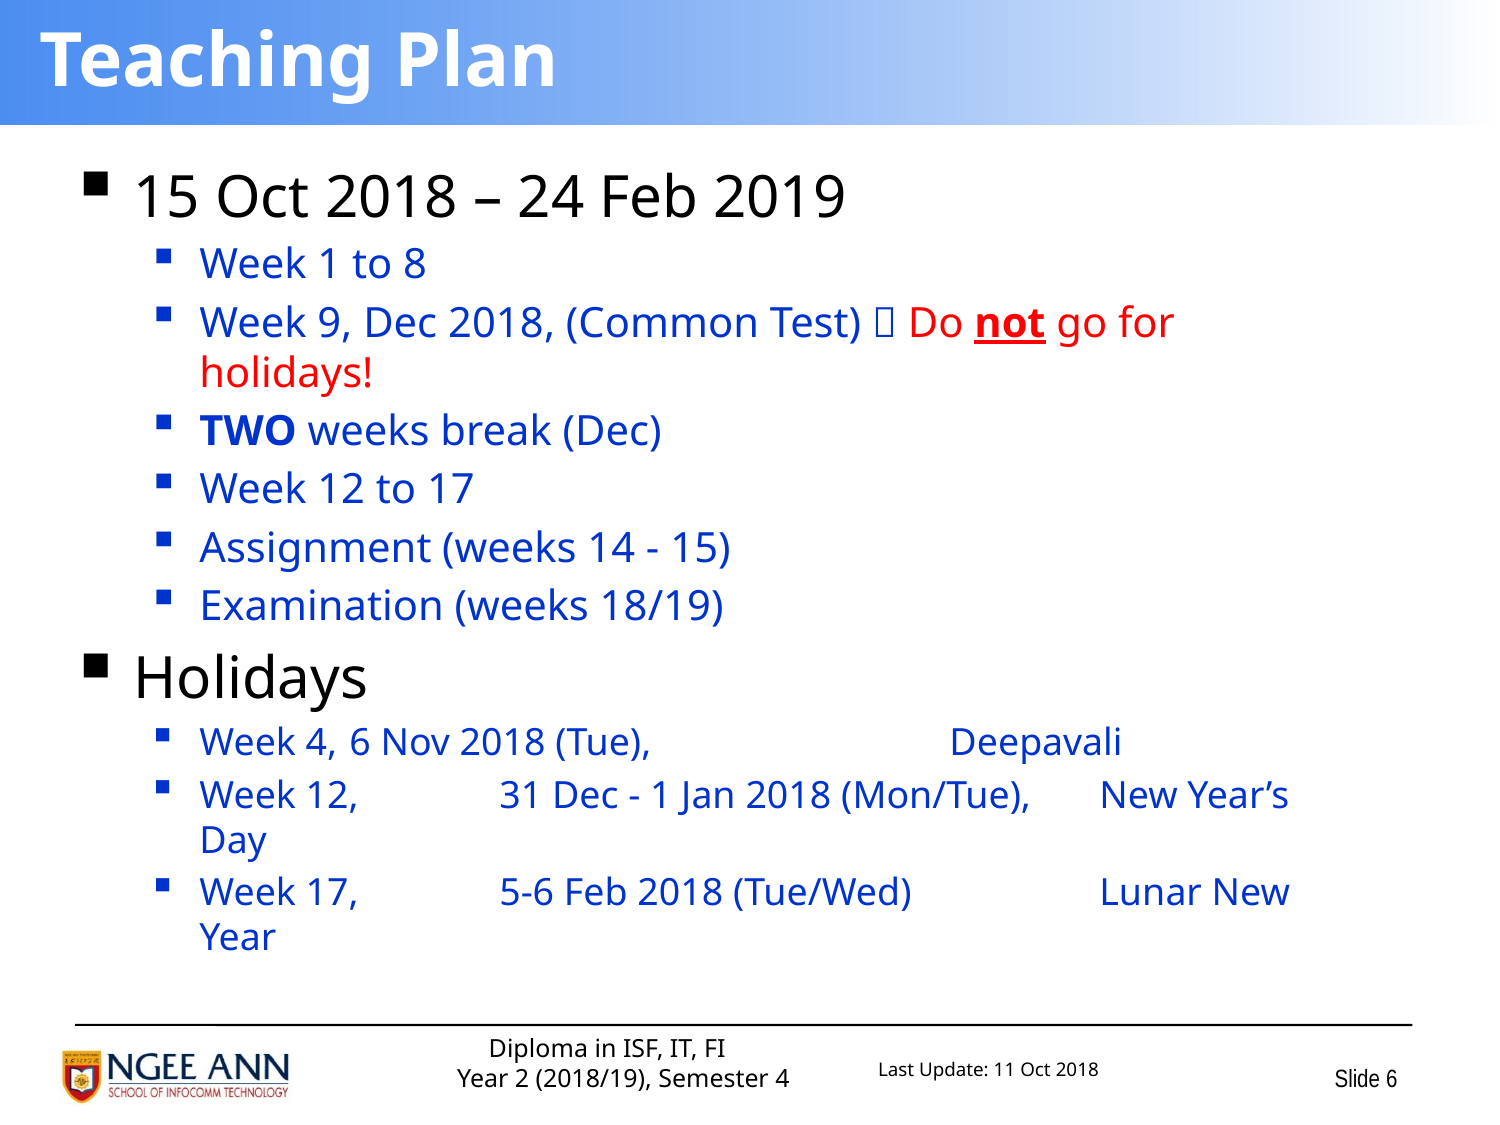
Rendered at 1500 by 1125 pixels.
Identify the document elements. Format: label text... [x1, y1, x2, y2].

list 15 Oct 2018 – 24 Feb 2019 Week 1 to 8 Week 9, Dec 2018, (Common Test)  Do not go for holidays! TWO weeks break (Dec) Week 12 to 17 Assignment (weeks 14 - 15) Examination (weeks 18/19) Holidays Week 4, 6 Nov 2018 (Tue), Deepavali Week 12, 31 Dec - 1 Jan 2018 (Mon/Tue), New Year’s Day Week 17, 5-6 Feb 2018 (Tue/Wed) Lunar New Year [62, 151, 1363, 1002]
title Teaching Plan [23, 0, 1500, 115]
slide_number Slide 6 [1099, 1037, 1413, 1101]
picture [37, 1028, 313, 1125]
